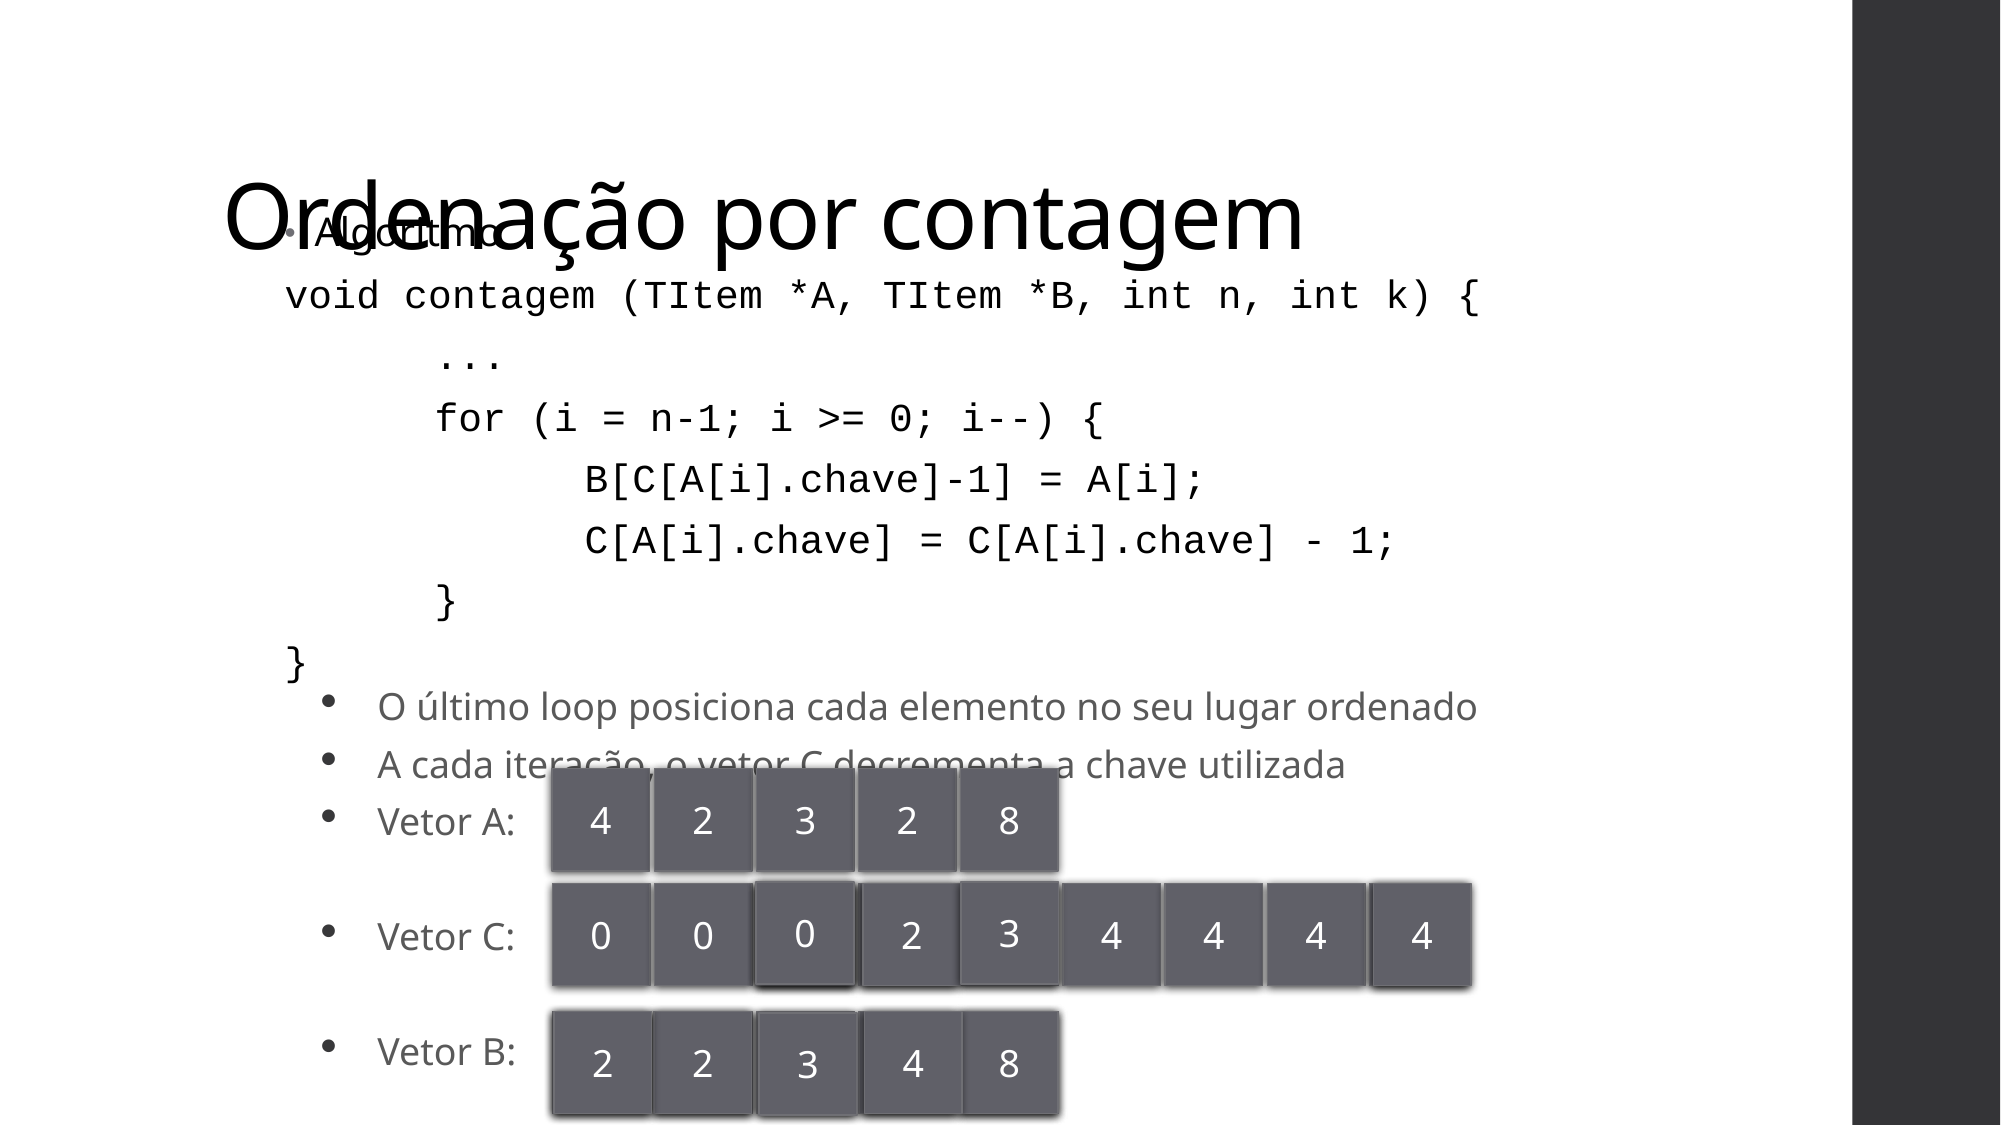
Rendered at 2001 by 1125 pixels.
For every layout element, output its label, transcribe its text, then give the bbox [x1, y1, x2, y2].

text_box O último loop posiciona cada elemento no seu lugar ordenado A cada iteração, o vetor C decrementa a chave utilizada Vetor A: Vetor C: Vetor B: [249, 675, 1693, 1125]
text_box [551, 1011, 1059, 1114]
title Ordenação por contagem [206, 60, 1797, 278]
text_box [551, 768, 1059, 872]
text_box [551, 883, 1468, 986]
list Algoritmo void contagem (TItem *A, TItem *B, int n, int k) { ... for (i = n-1; i >= 0; i--) { B[C[A[i].chave]-1] = A[i]; C[A[i].chave] = C[A[i].chave] - 1; } } [269, 203, 1713, 1125]
